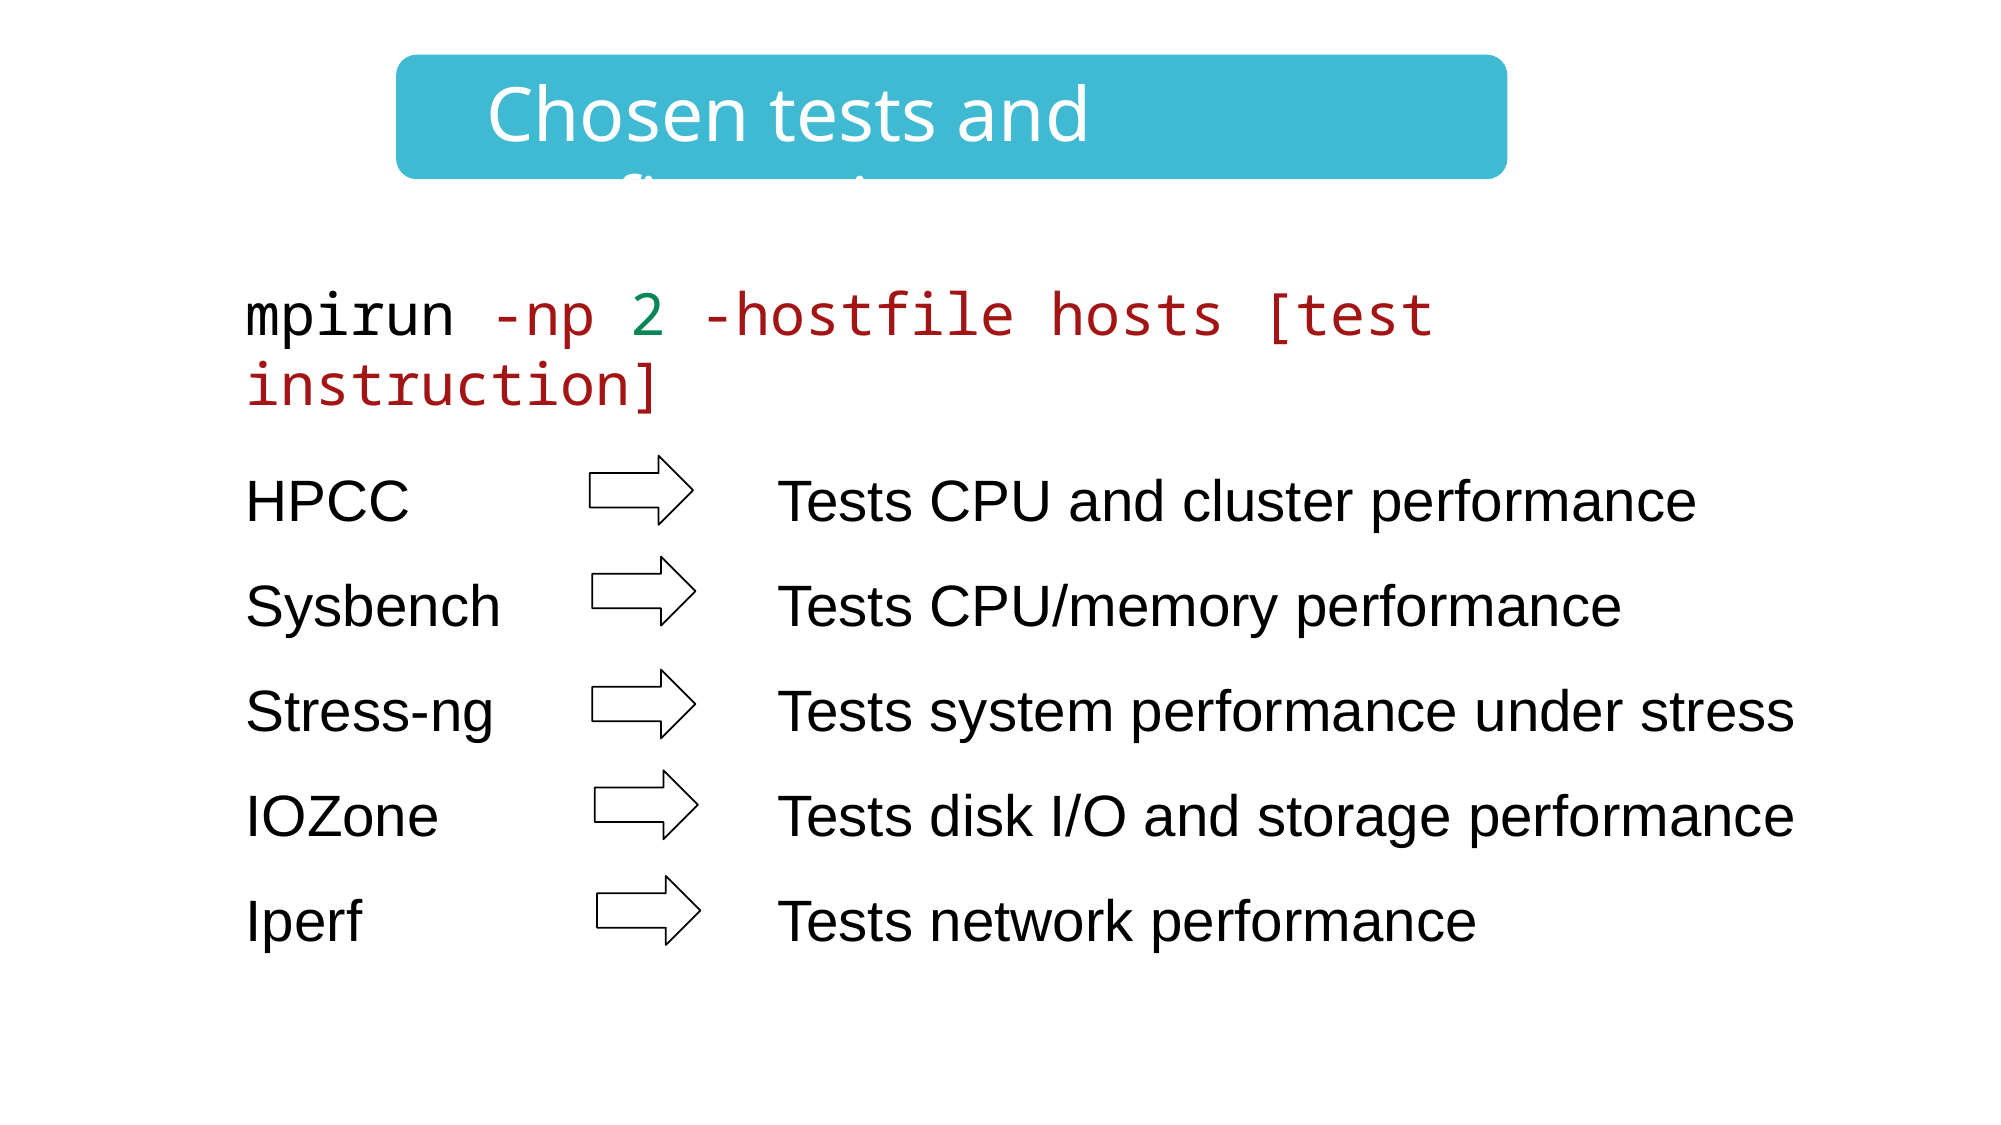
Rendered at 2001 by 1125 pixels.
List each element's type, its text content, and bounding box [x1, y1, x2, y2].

text_box [395, 53, 1509, 181]
text_box [596, 875, 701, 946]
text_box [591, 555, 697, 627]
text_box [593, 769, 699, 841]
text_box Chosen tests and configuration [471, 59, 1472, 255]
text_box [591, 668, 697, 740]
text_box [588, 454, 694, 526]
text_box Tests CPU and cluster performance Tests CPU/memory performance Tests system performance under stress Tests disk I/O and storage performance Tests network performance [762, 420, 1839, 961]
text_box mpirun -np 2 -hostfile hosts [test instruction] [230, 270, 1839, 425]
text_box HPCC Sysbench Stress-ng IOZone Iperf [230, 420, 521, 961]
